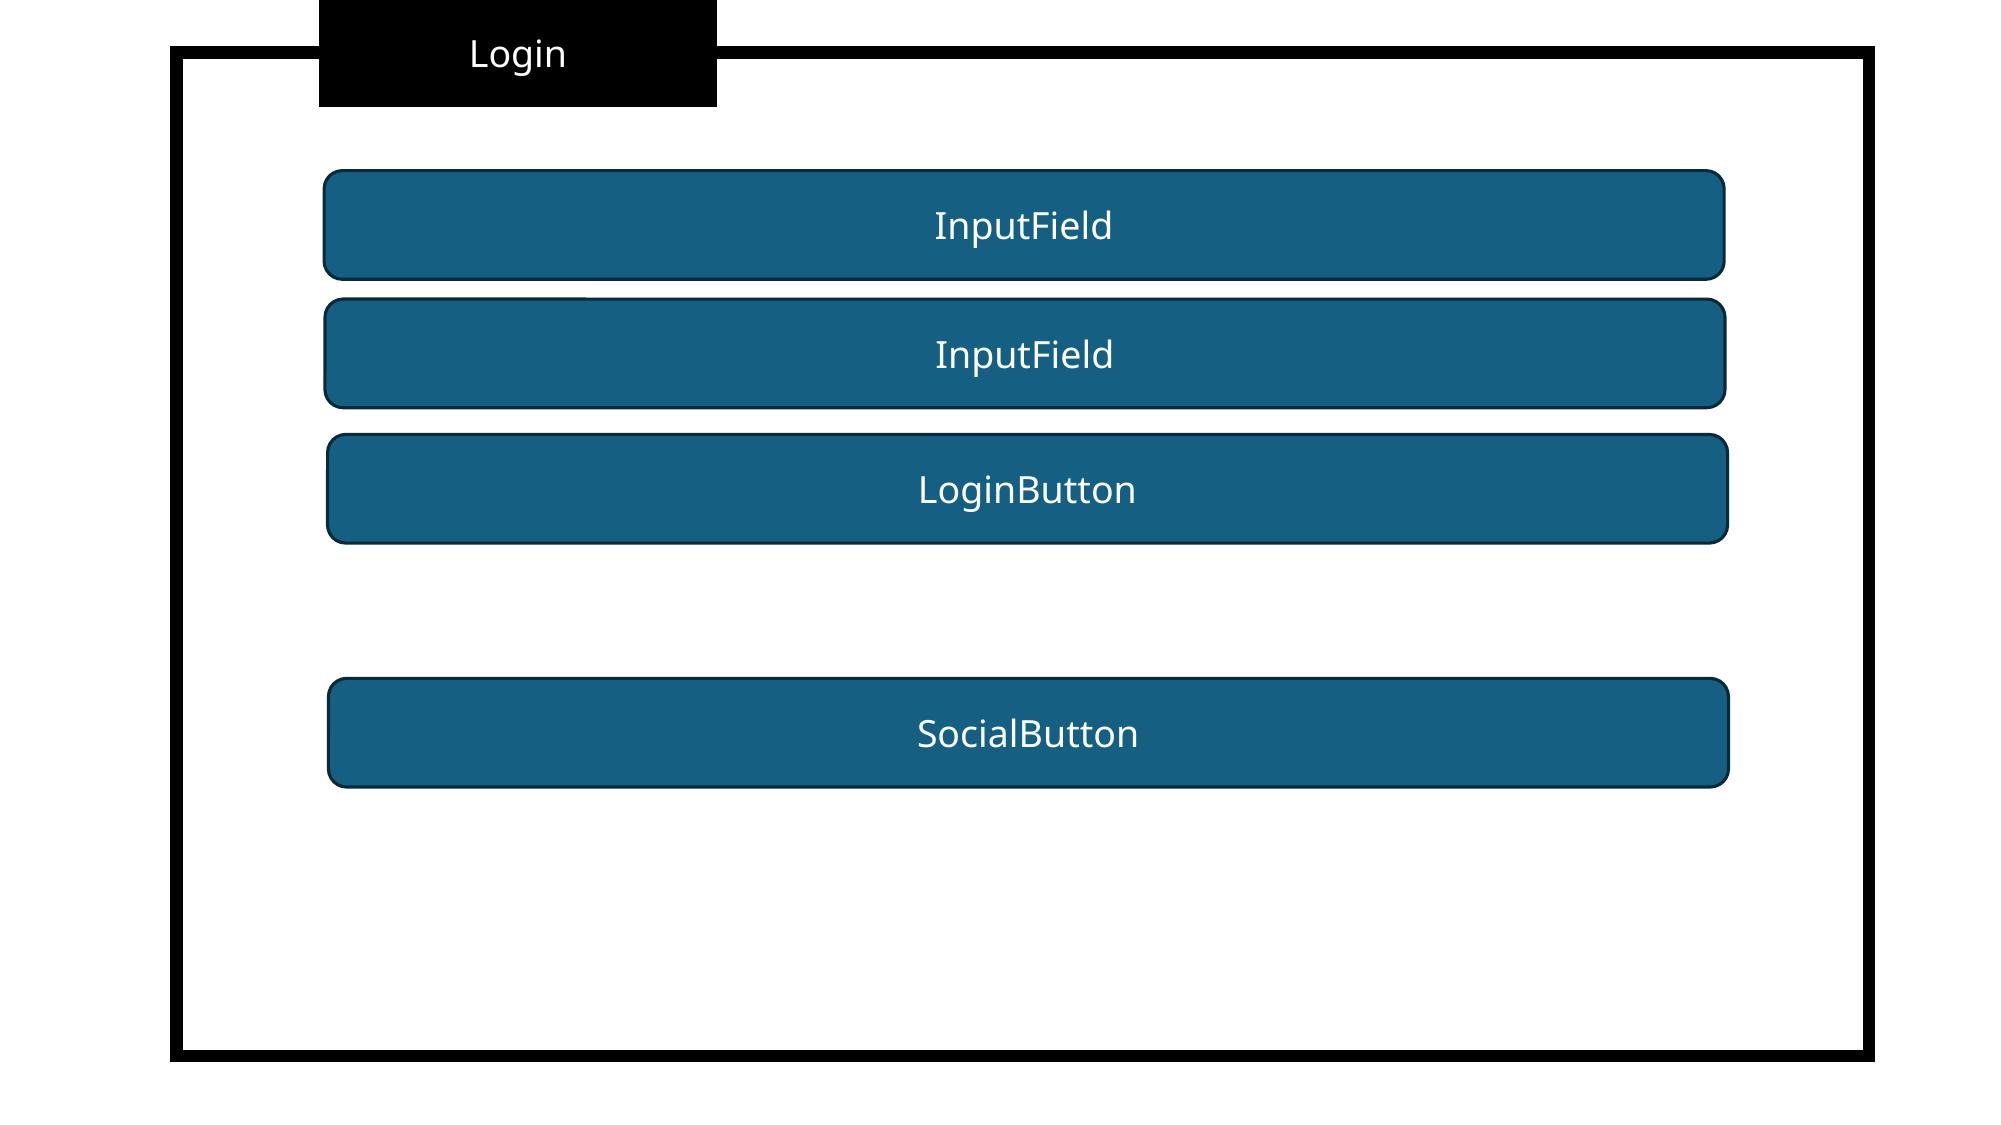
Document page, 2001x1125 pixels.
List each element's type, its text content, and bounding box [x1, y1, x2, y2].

text_box InputField [322, 169, 1726, 281]
text_box InputField [323, 297, 1727, 410]
text_box SocialButton [326, 676, 1731, 789]
text_box [175, 51, 1870, 1058]
text_box Login [319, 0, 717, 107]
text_box LoginButton [325, 432, 1730, 545]
